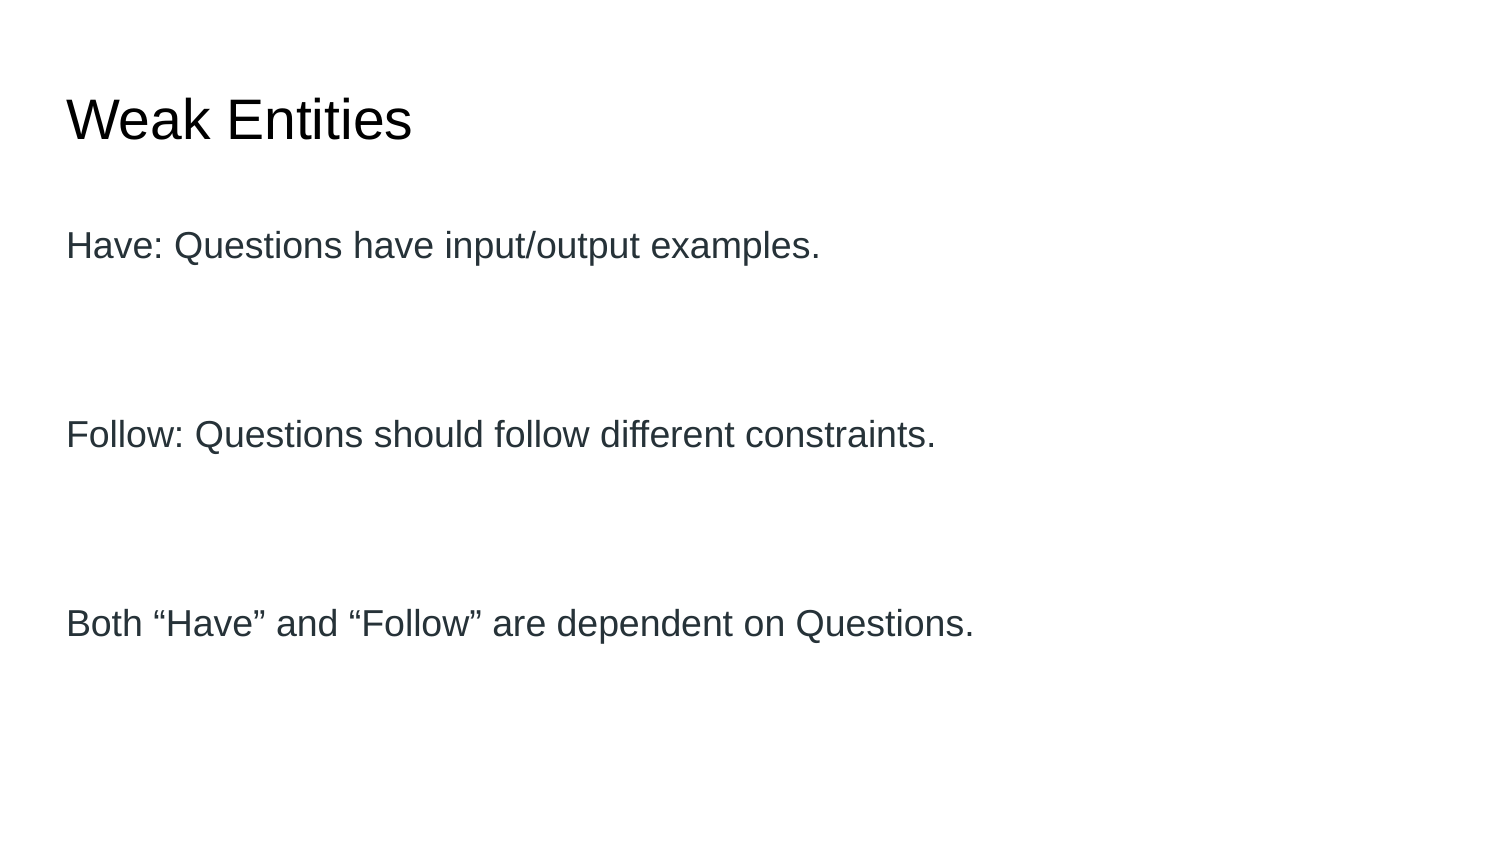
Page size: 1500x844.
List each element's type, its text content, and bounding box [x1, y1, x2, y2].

list Have: Questions have input/output examples. Follow: Questions should follow different constraints. Both “Have” and “Follow” are dependent on Questions. [51, 189, 1449, 750]
title Weak Entities [51, 72, 1449, 167]
